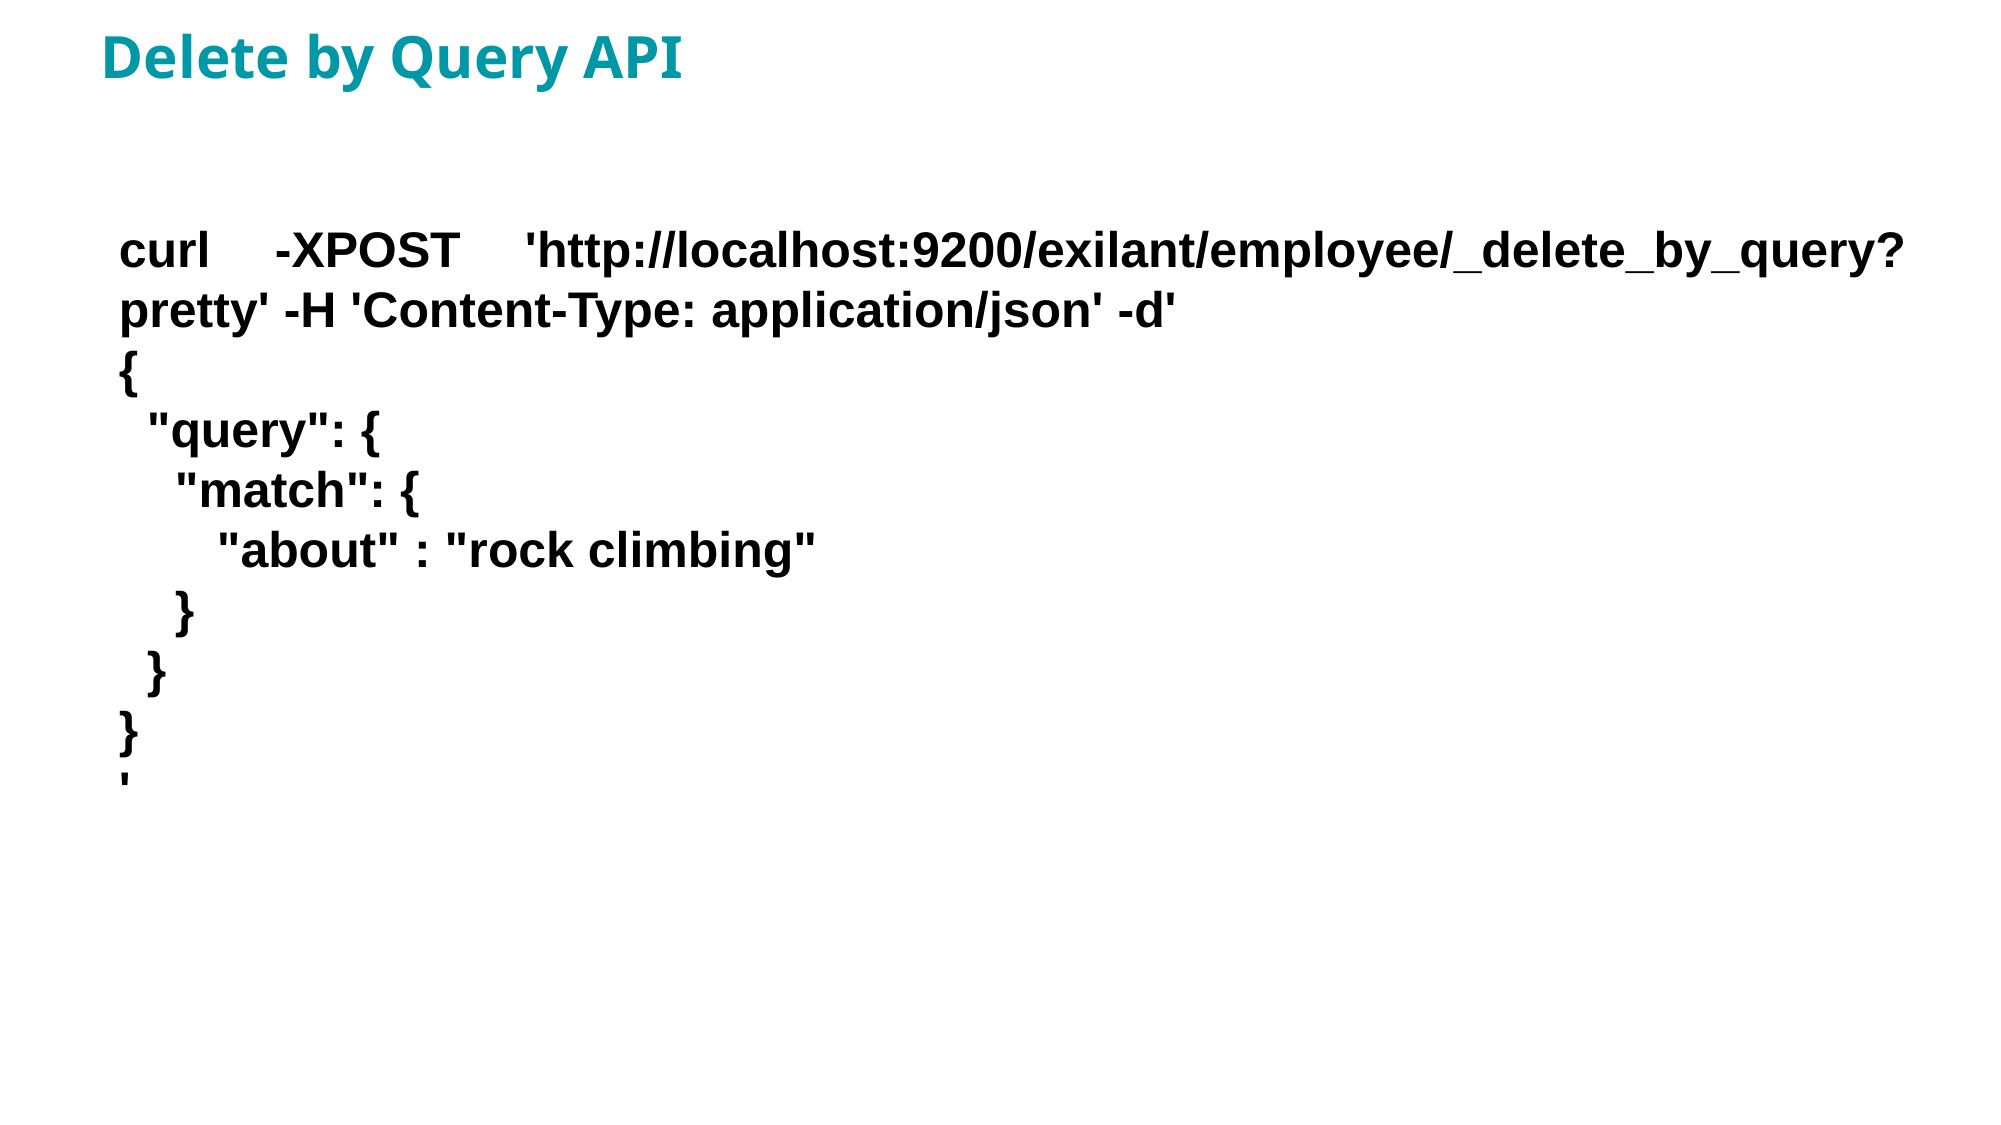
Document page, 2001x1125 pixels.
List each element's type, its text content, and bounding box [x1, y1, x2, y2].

text_box curl -XPOST 'http://localhost:9200/exilant/employee/_delete_by_query?pretty' -H 'Content-Type: application/json' -d' { "query": { "match": { "about" : "rock climbing" } } } ' [104, 210, 1922, 826]
title Delete by Query API [80, 0, 1925, 178]
